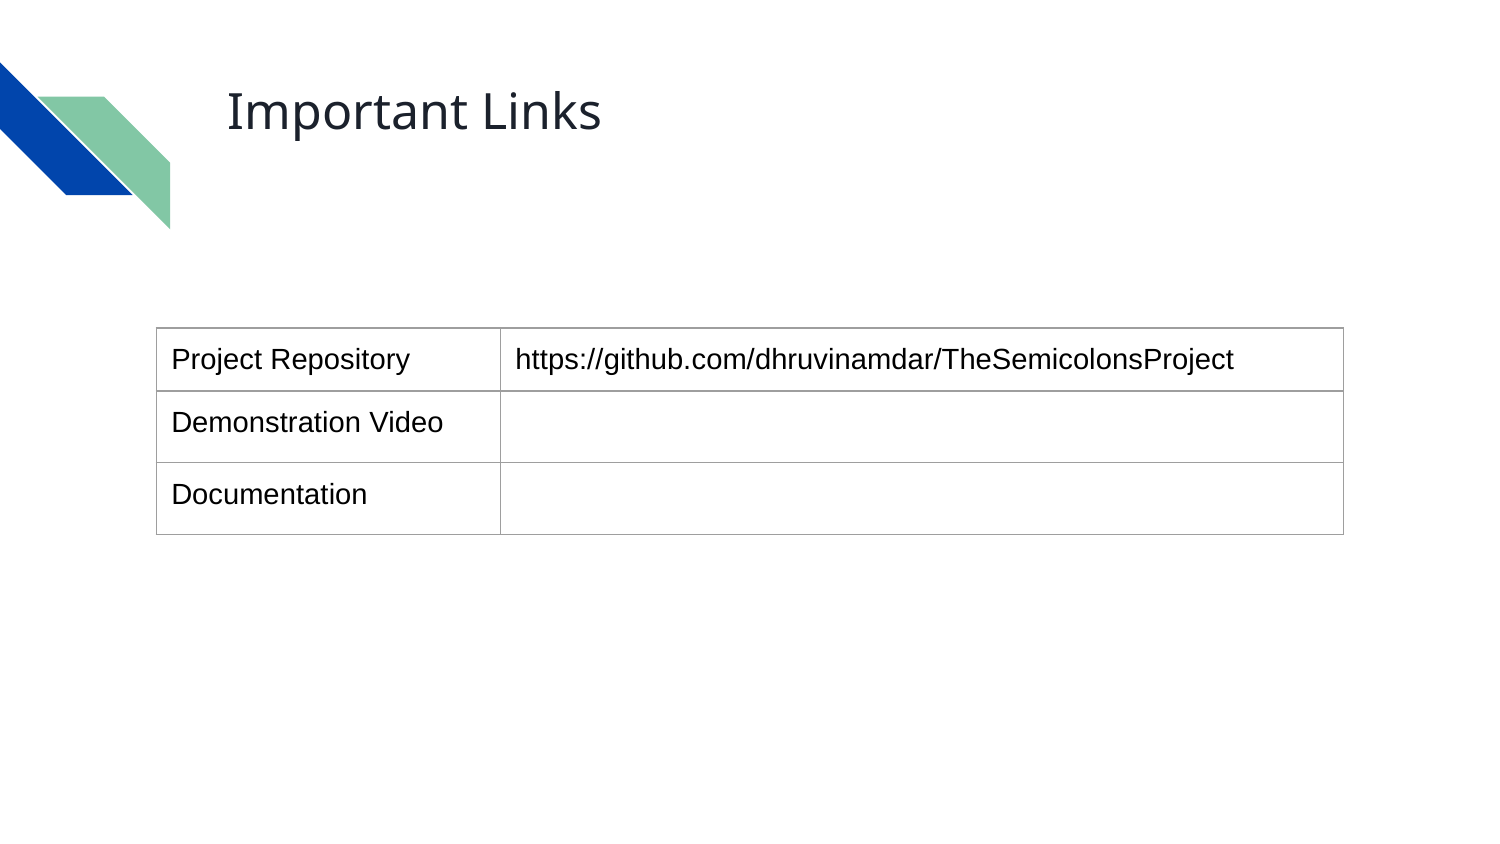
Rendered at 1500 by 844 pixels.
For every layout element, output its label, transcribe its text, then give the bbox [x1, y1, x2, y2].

title Important Links [212, 64, 1368, 215]
table_cell [501, 463, 1343, 534]
table_cell Documentation [157, 463, 500, 534]
table_cell [501, 392, 1343, 462]
table_header https://github.com/dhruvinamdar/TheSemicolonsProject [501, 329, 1343, 390]
table_header Project Repository [157, 329, 500, 390]
table_cell Demonstration Video [157, 392, 500, 462]
